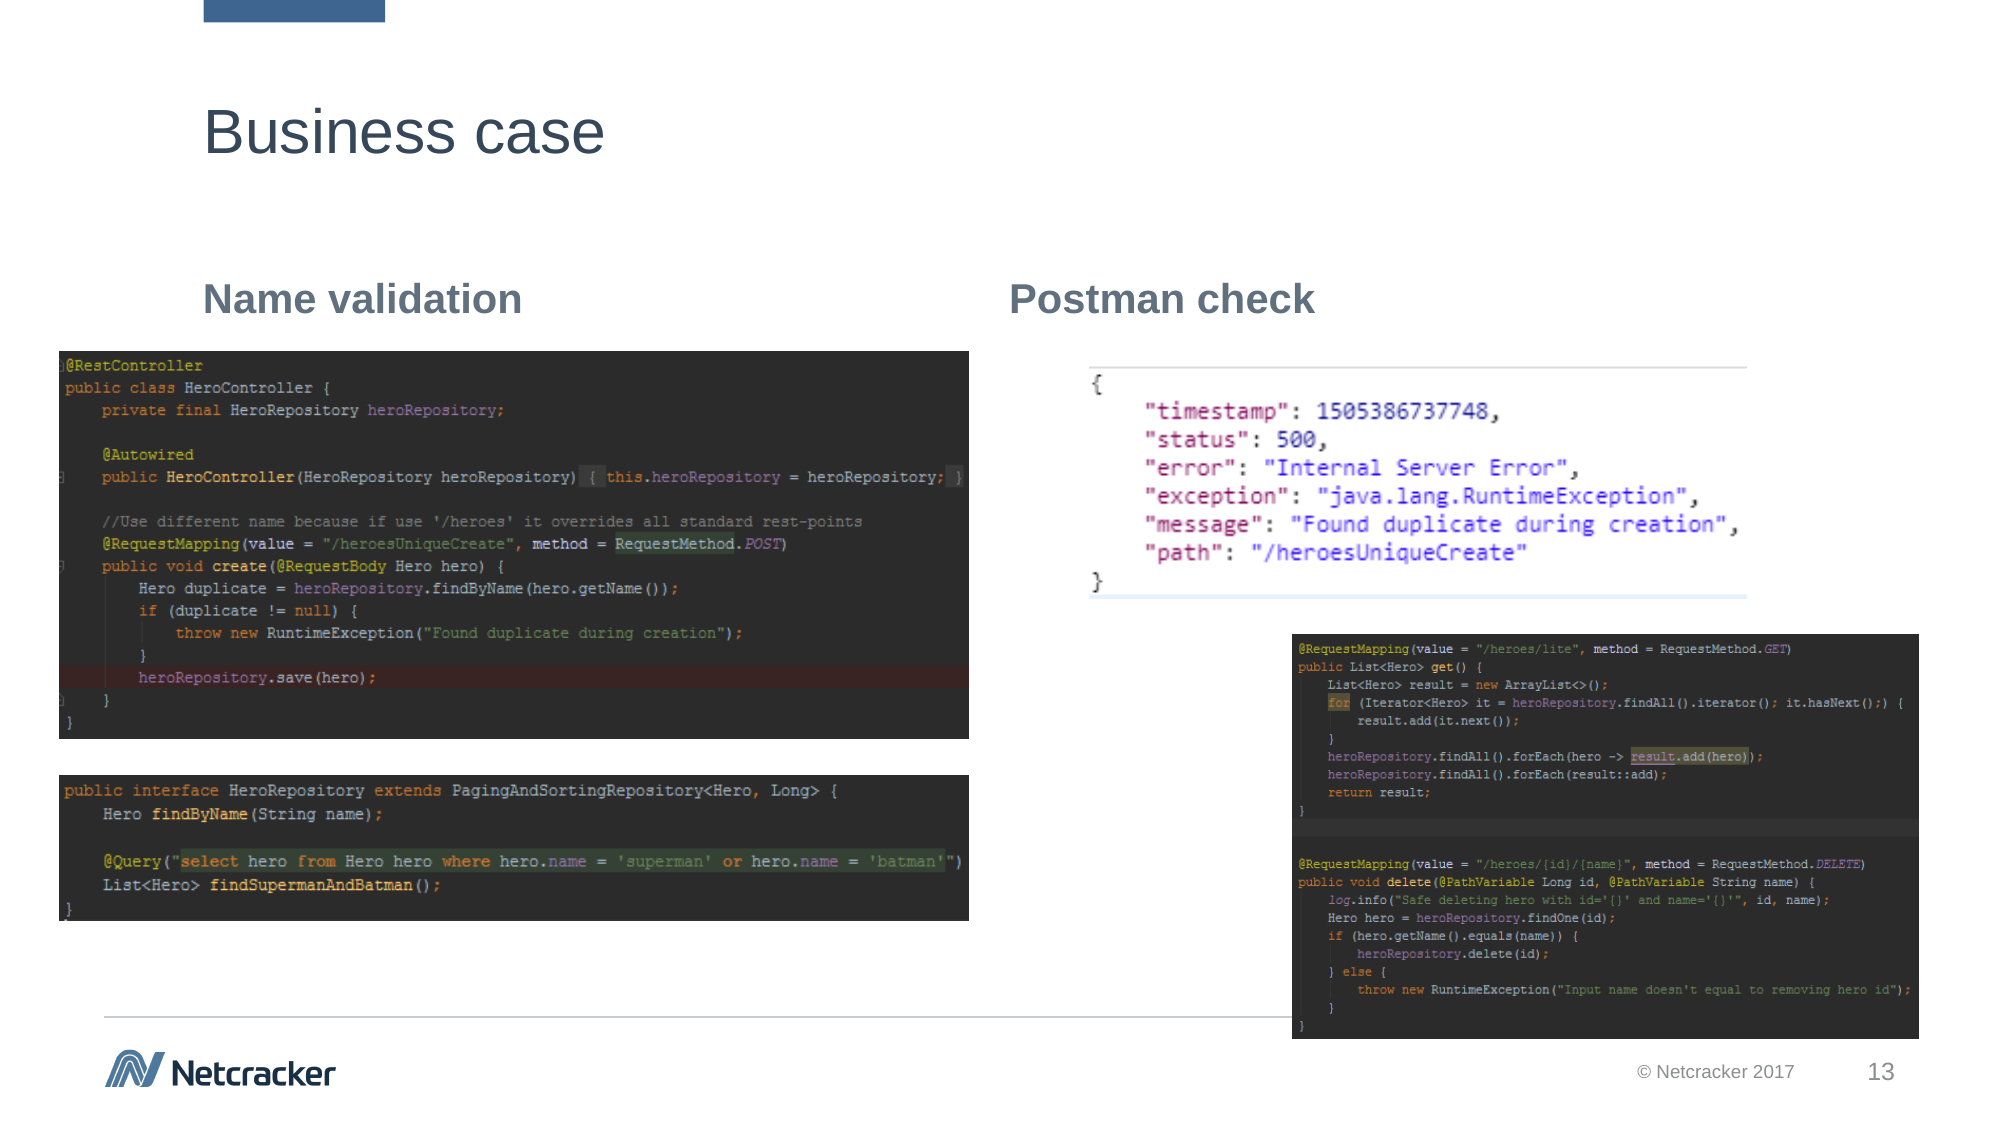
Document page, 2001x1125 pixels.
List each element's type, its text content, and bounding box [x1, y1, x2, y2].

picture [105, 1048, 336, 1087]
picture [1292, 634, 1919, 1039]
picture [59, 775, 969, 921]
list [1089, 365, 1747, 599]
list Postman check [1009, 271, 1794, 366]
title Business case [203, 97, 1796, 170]
list Name validation [202, 271, 988, 366]
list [59, 351, 969, 740]
